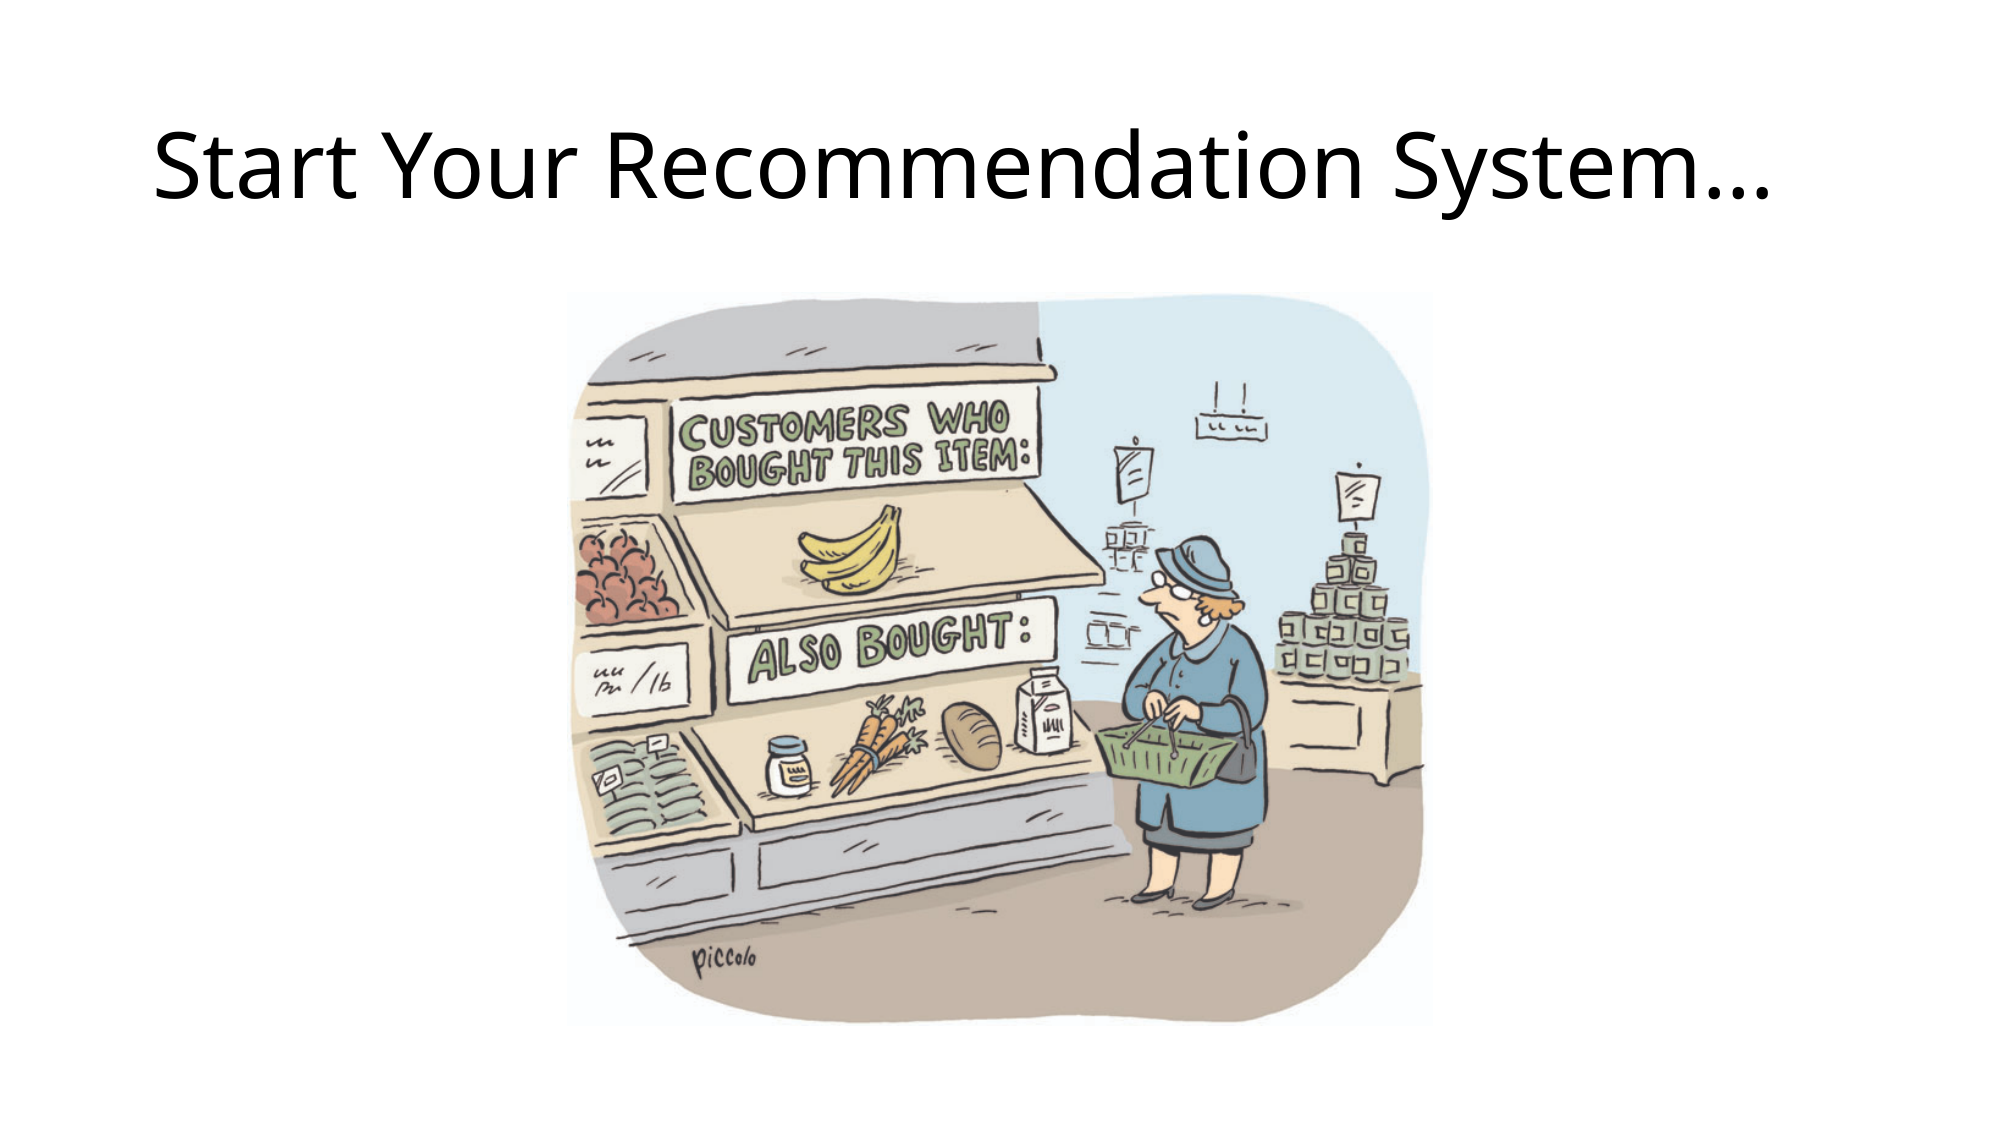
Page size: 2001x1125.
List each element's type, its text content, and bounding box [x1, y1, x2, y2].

title Start Your Recommendation System… [137, 59, 1863, 278]
picture [567, 292, 1433, 1026]
